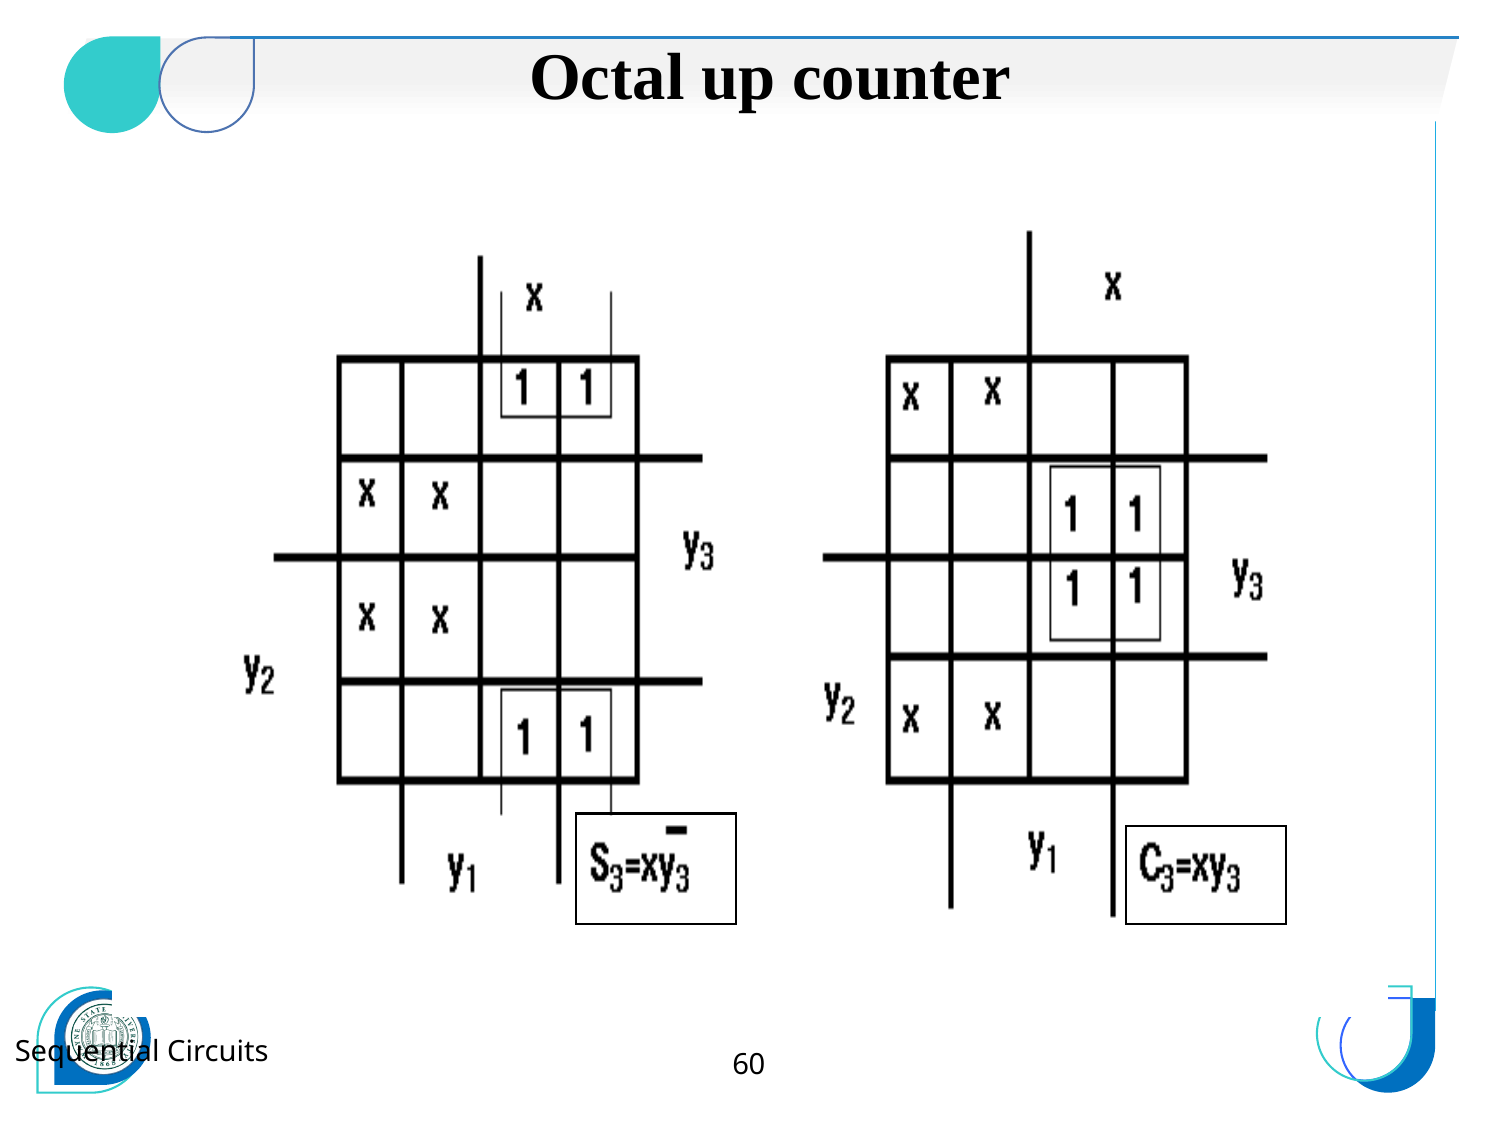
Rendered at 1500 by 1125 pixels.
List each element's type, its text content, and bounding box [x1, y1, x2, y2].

slide_number 60 [573, 1037, 924, 1113]
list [112, 174, 1388, 1017]
footer Sequential Circuits [0, 1025, 475, 1100]
picture [64, 998, 143, 1025]
text_box Octal up counter [514, 24, 1028, 120]
